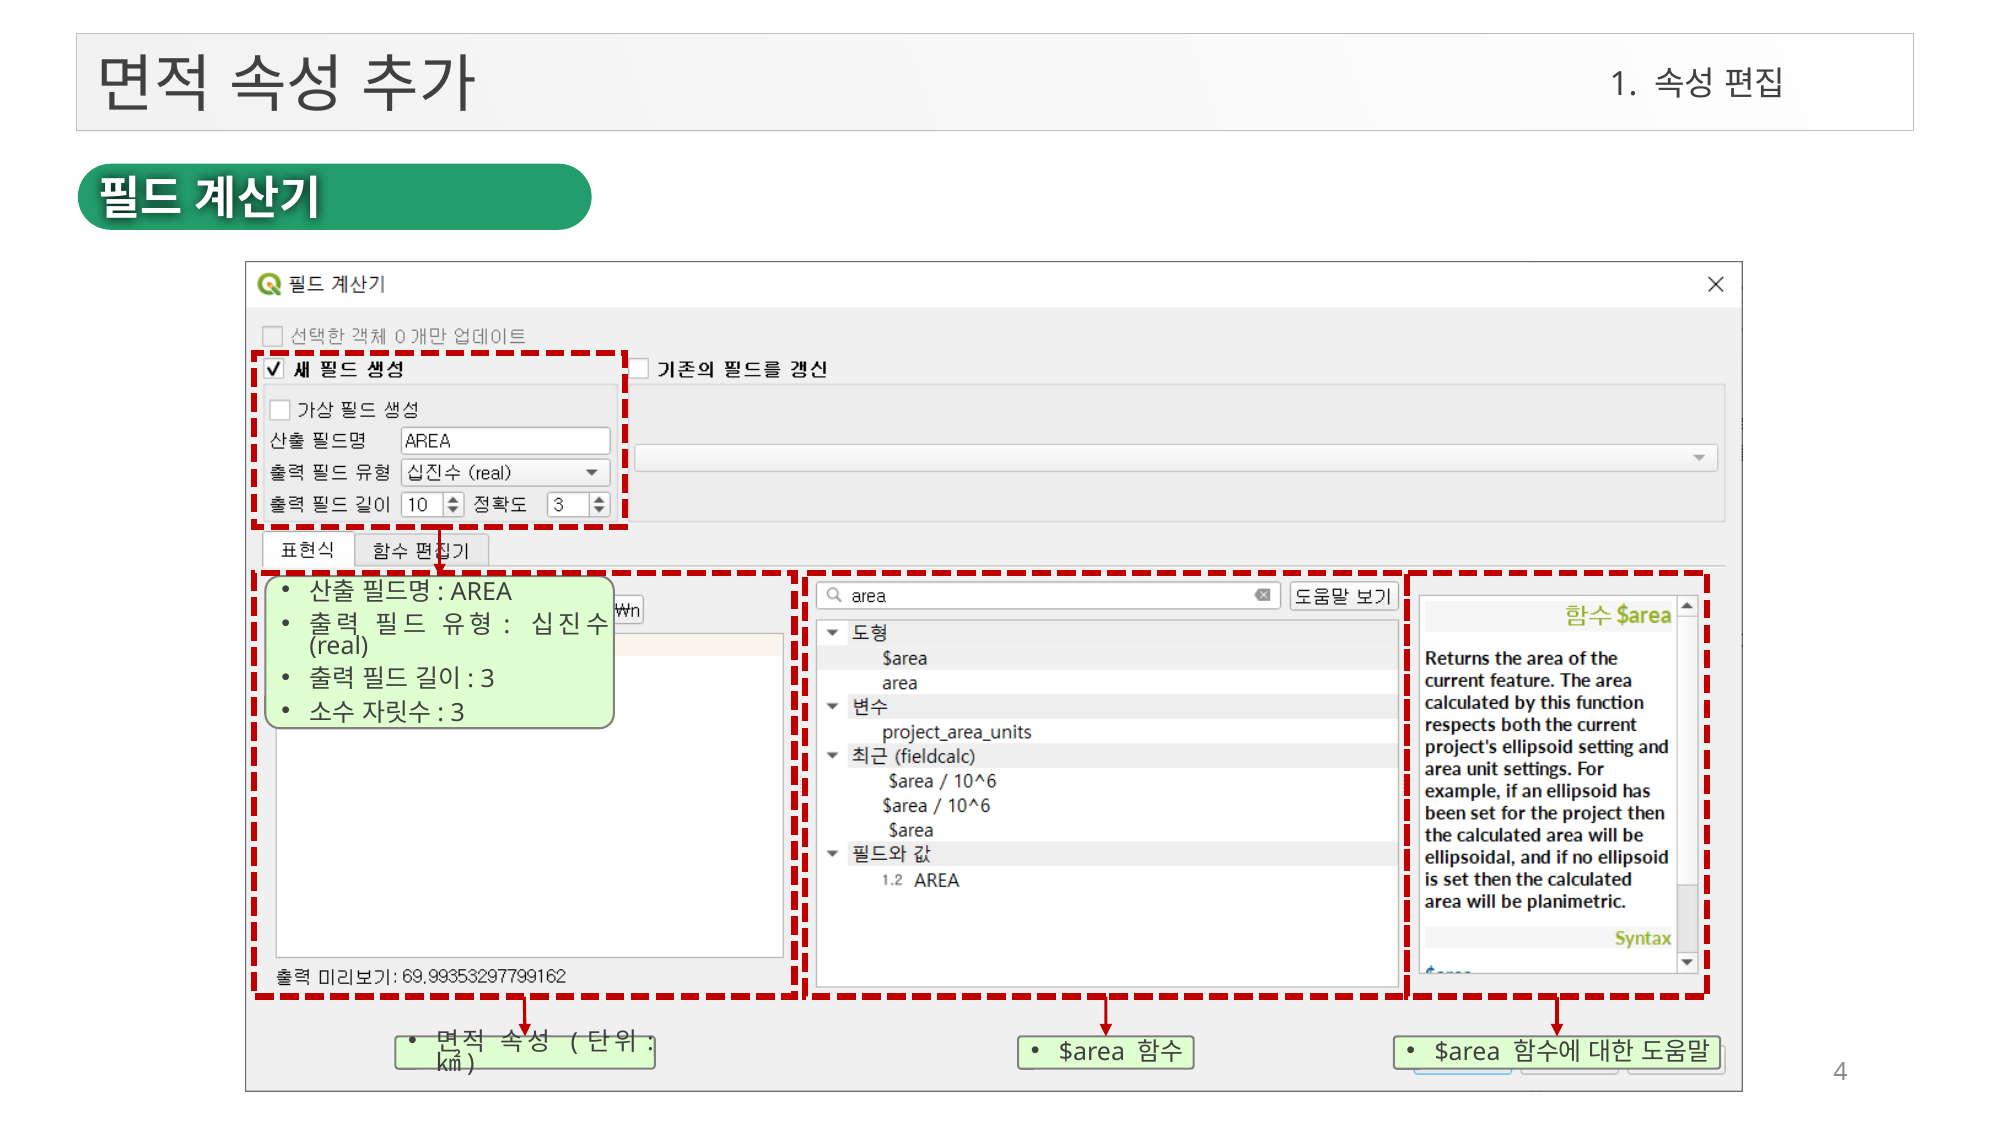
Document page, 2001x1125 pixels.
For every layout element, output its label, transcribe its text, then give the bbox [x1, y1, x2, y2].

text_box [77, 163, 592, 230]
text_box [805, 572, 1393, 1069]
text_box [76, 33, 1914, 132]
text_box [1393, 572, 1721, 1069]
slide_number 4 [1412, 1042, 1863, 1103]
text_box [254, 572, 795, 1069]
picture [245, 261, 1743, 1092]
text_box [254, 353, 626, 572]
